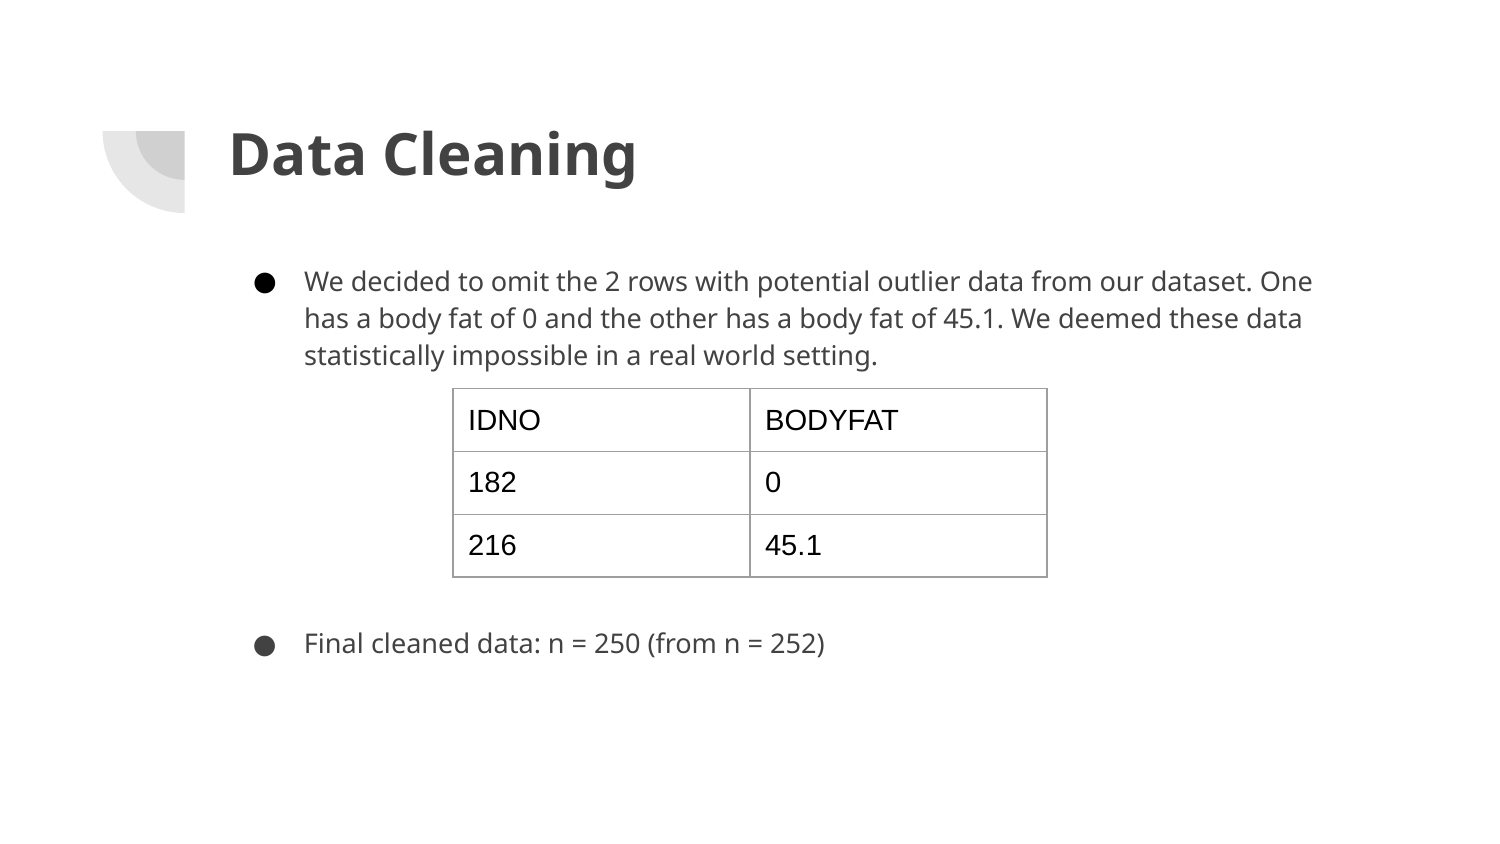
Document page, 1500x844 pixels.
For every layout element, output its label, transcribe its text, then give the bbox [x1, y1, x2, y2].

table_cell 216 [454, 515, 749, 576]
text_box We decided to omit the 2 rows with potential outlier data from our dataset. One has a body fat of 0 and the other has a body fat of 45.1. We deemed these data statistically impossible in a real world setting. [214, 244, 1368, 384]
table_cell 45.1 [751, 515, 1046, 576]
table_cell 182 [454, 452, 749, 514]
table_header IDNO [454, 389, 749, 451]
table_cell 0 [751, 452, 1046, 514]
list Final cleaned data: n = 250 (from n = 252) [213, 604, 1368, 744]
table_header BODYFAT [751, 389, 1046, 451]
title Data Cleaning [213, 98, 1368, 263]
